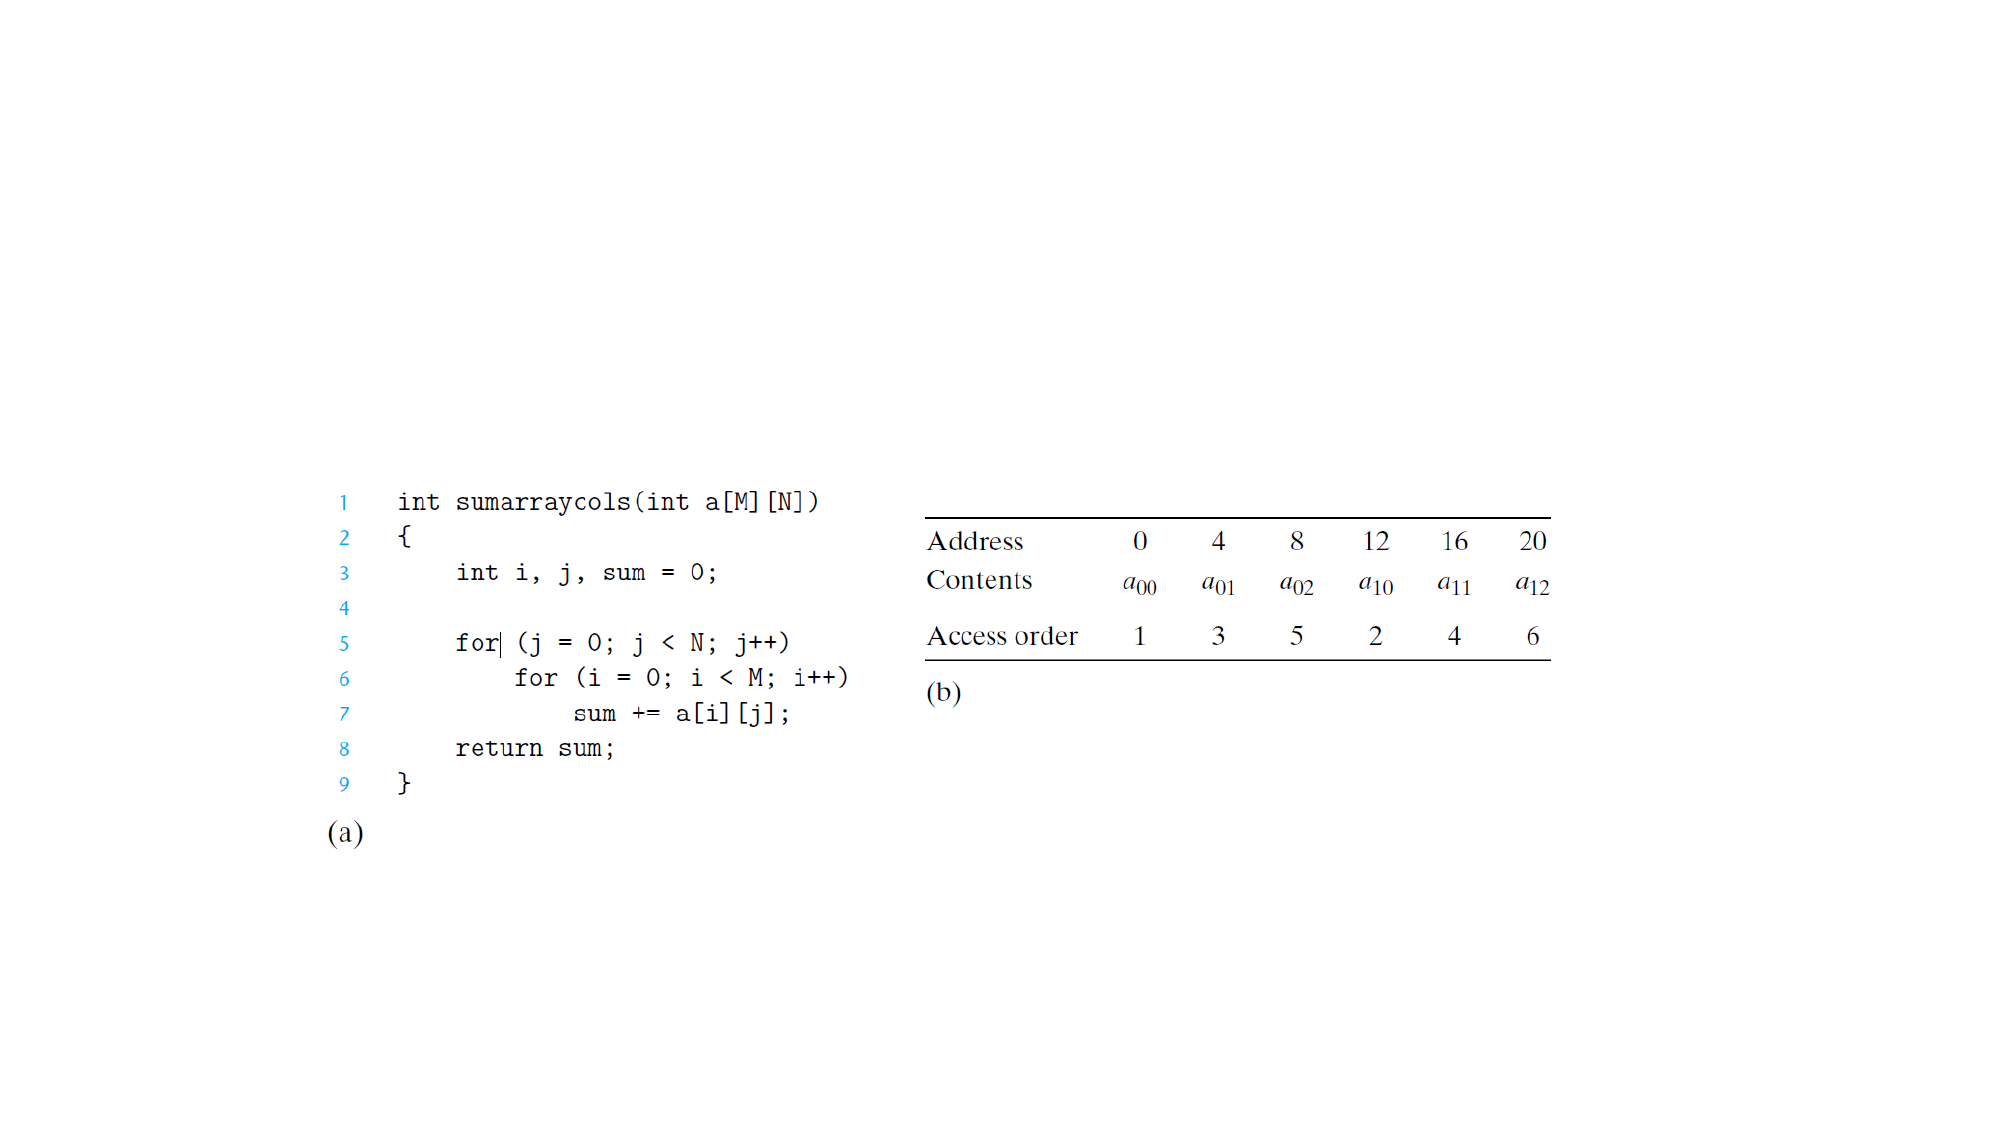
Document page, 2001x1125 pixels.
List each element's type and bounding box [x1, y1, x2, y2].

list [315, 409, 1611, 854]
